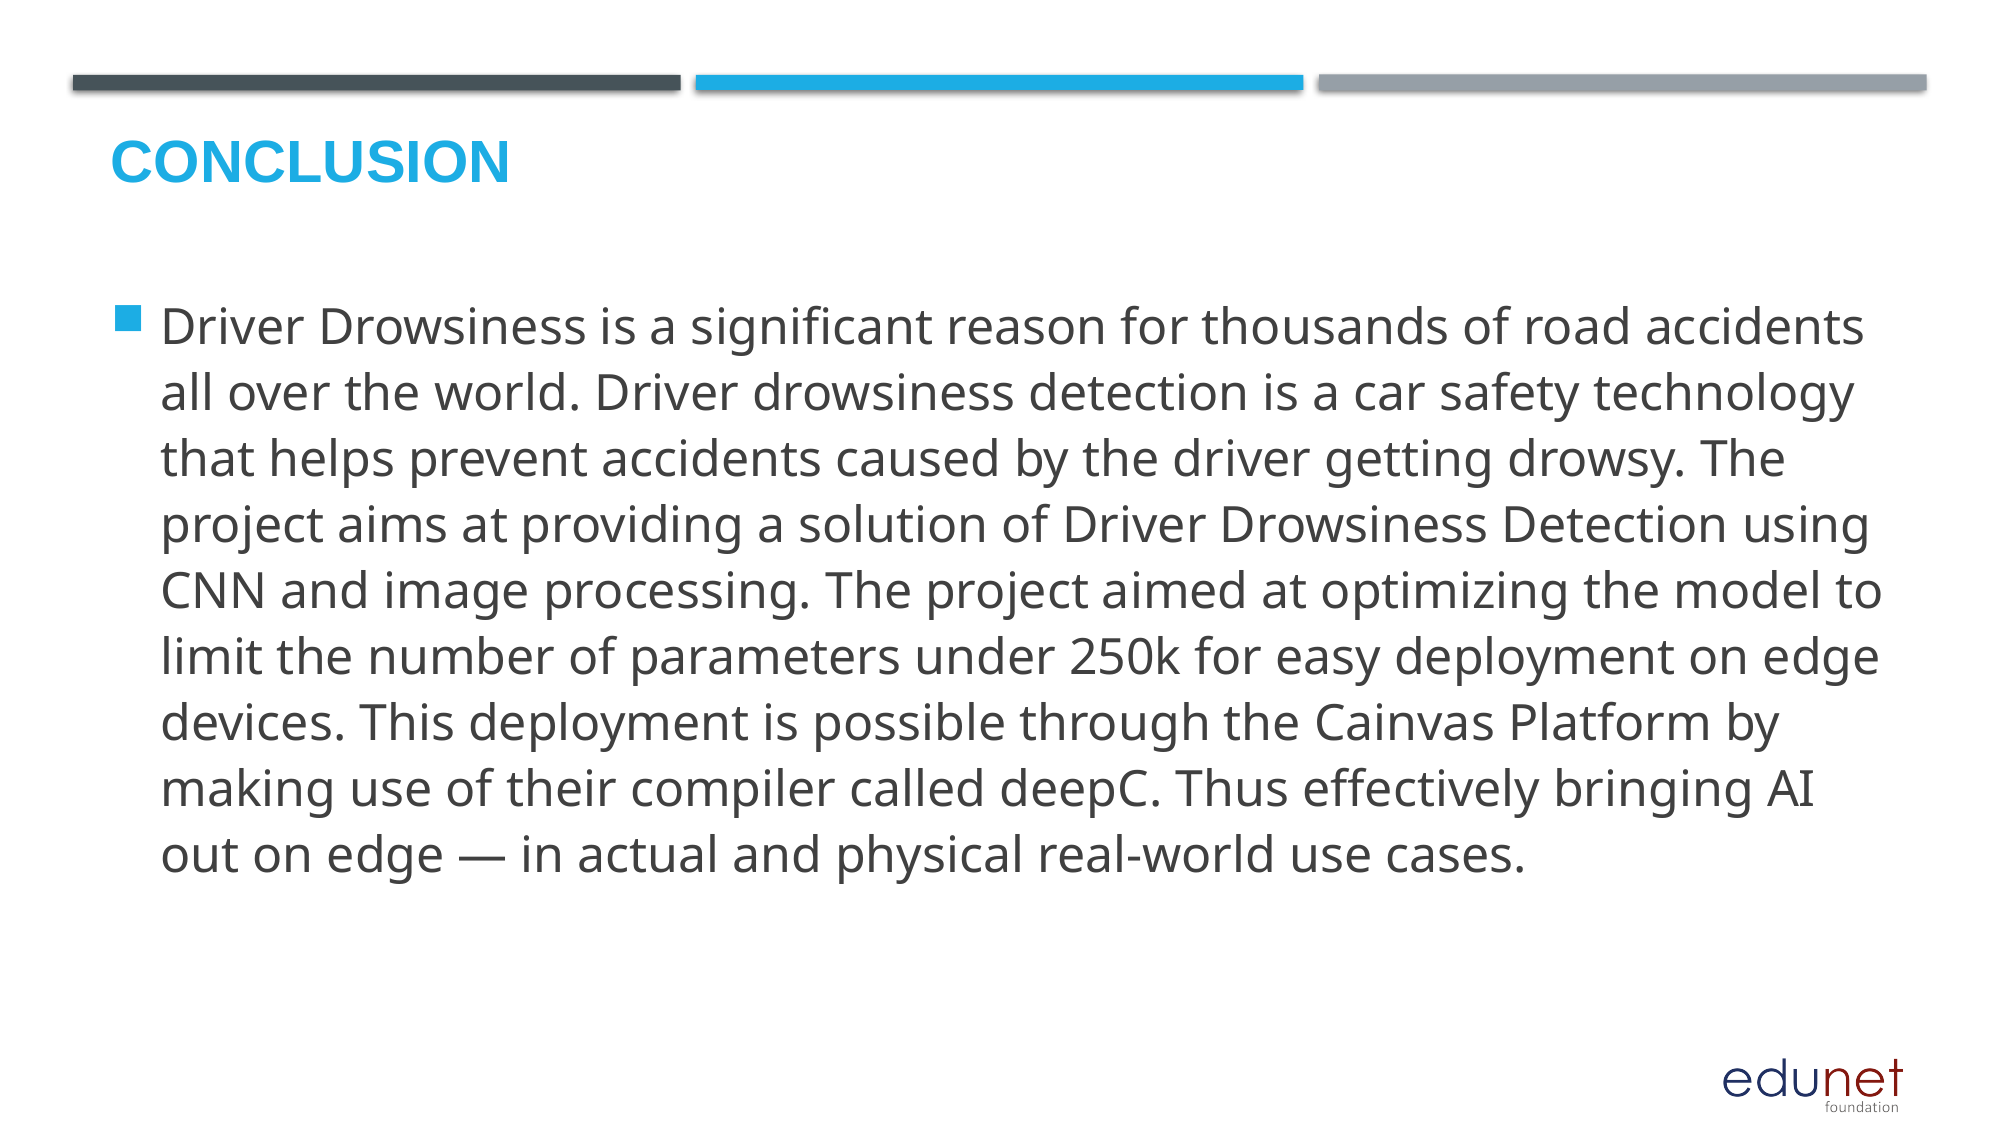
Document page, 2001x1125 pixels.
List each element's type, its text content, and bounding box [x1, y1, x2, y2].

picture [1719, 1056, 1905, 1116]
title Conclusion [95, 115, 1905, 202]
list Driver Drowsiness is a significant reason for thousands of road accidents all over the world. Driver drowsiness detection is a car safety technology that helps prevent accidents caused by the driver getting drowsy. The project aims at providing a solution of Driver Drowsiness Detection using CNN and image processing. The project aimed at optimizing the model to limit the number of parameters under 250k for easy deployment on edge devices. This deployment is possible through the Cainvas Platform by making use of their compiler called deepC. Thus effectively bringing AI out on edge — in actual and physical real-world use cases. [95, 202, 1905, 969]
